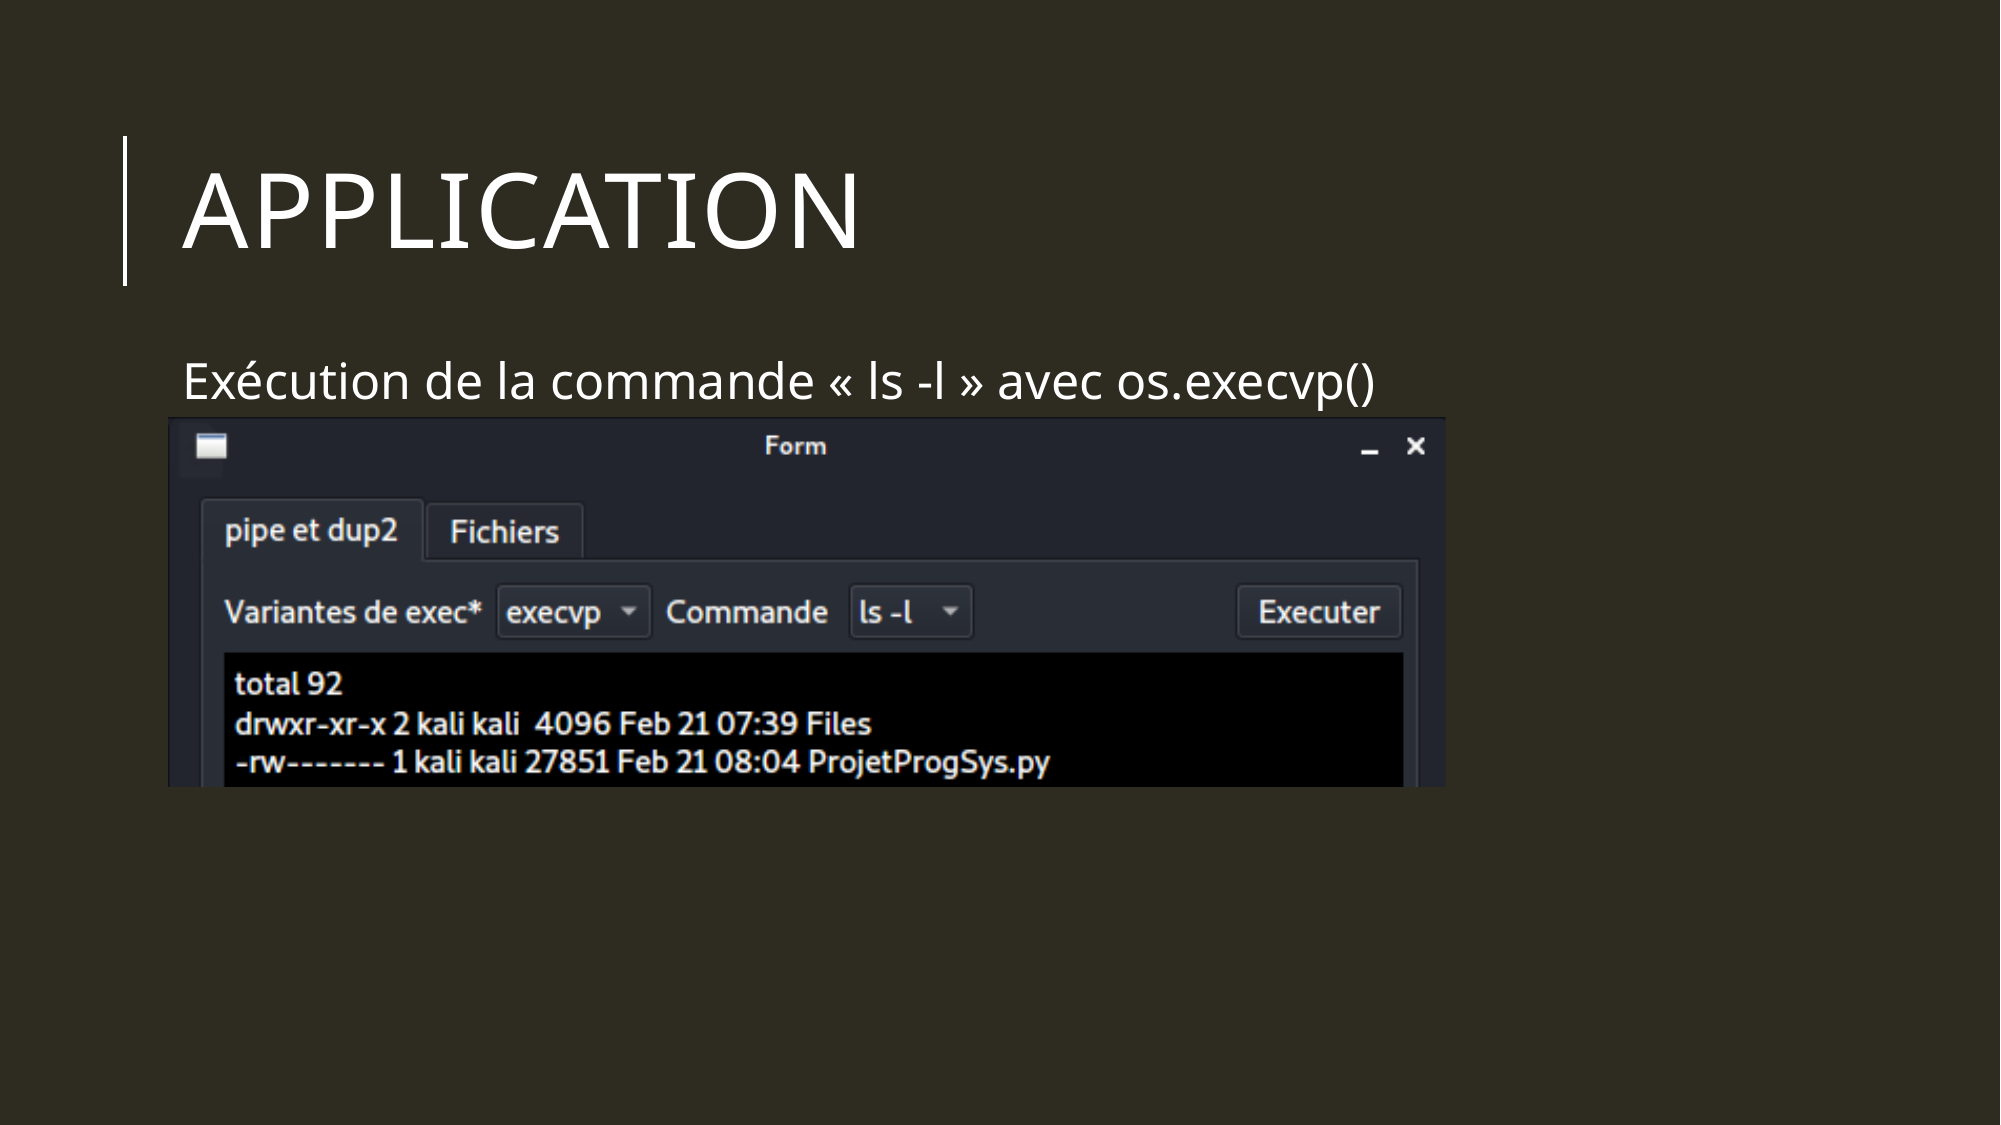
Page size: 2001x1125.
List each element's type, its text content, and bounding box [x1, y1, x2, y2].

picture [167, 417, 1446, 787]
text_box Exécution de la commande « ls -l » avec os.execvp() [167, 341, 1446, 413]
title application [168, 96, 1824, 342]
